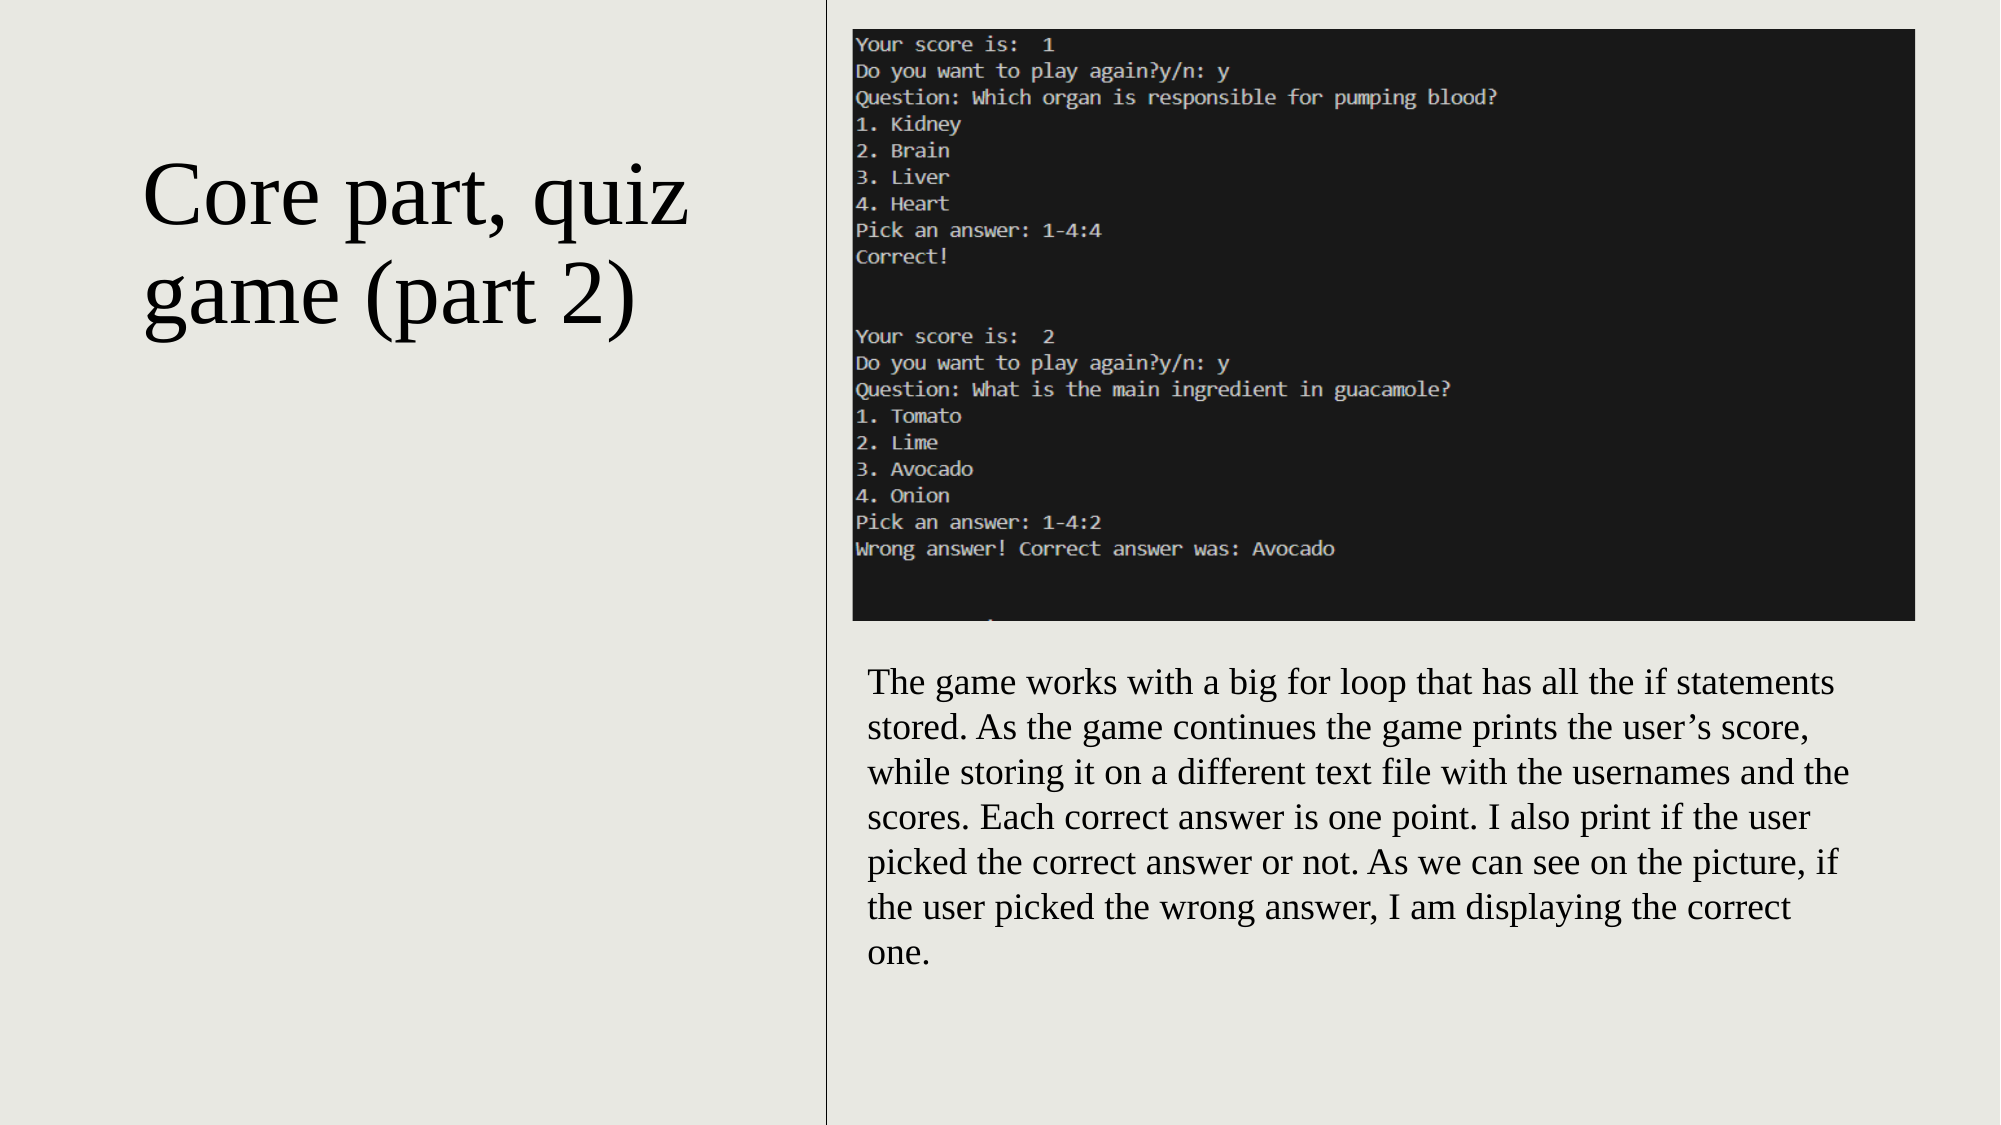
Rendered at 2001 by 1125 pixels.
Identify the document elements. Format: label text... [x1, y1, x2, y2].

text_box [0, 0, 826, 1125]
text_box The game works with a big for loop that has all the if statements stored. As the game continues the game prints the user’s score, while storing it on a different text file with the usernames and the scores. Each correct answer is one point. I also print if the user picked the correct answer or not. As we can see on the picture, if the user picked the wrong answer, I am displaying the correct one. [852, 649, 1872, 980]
picture [852, 29, 1916, 621]
text_box [827, 0, 2000, 1125]
title Core part, quiz game (part 2) [127, 137, 725, 1013]
